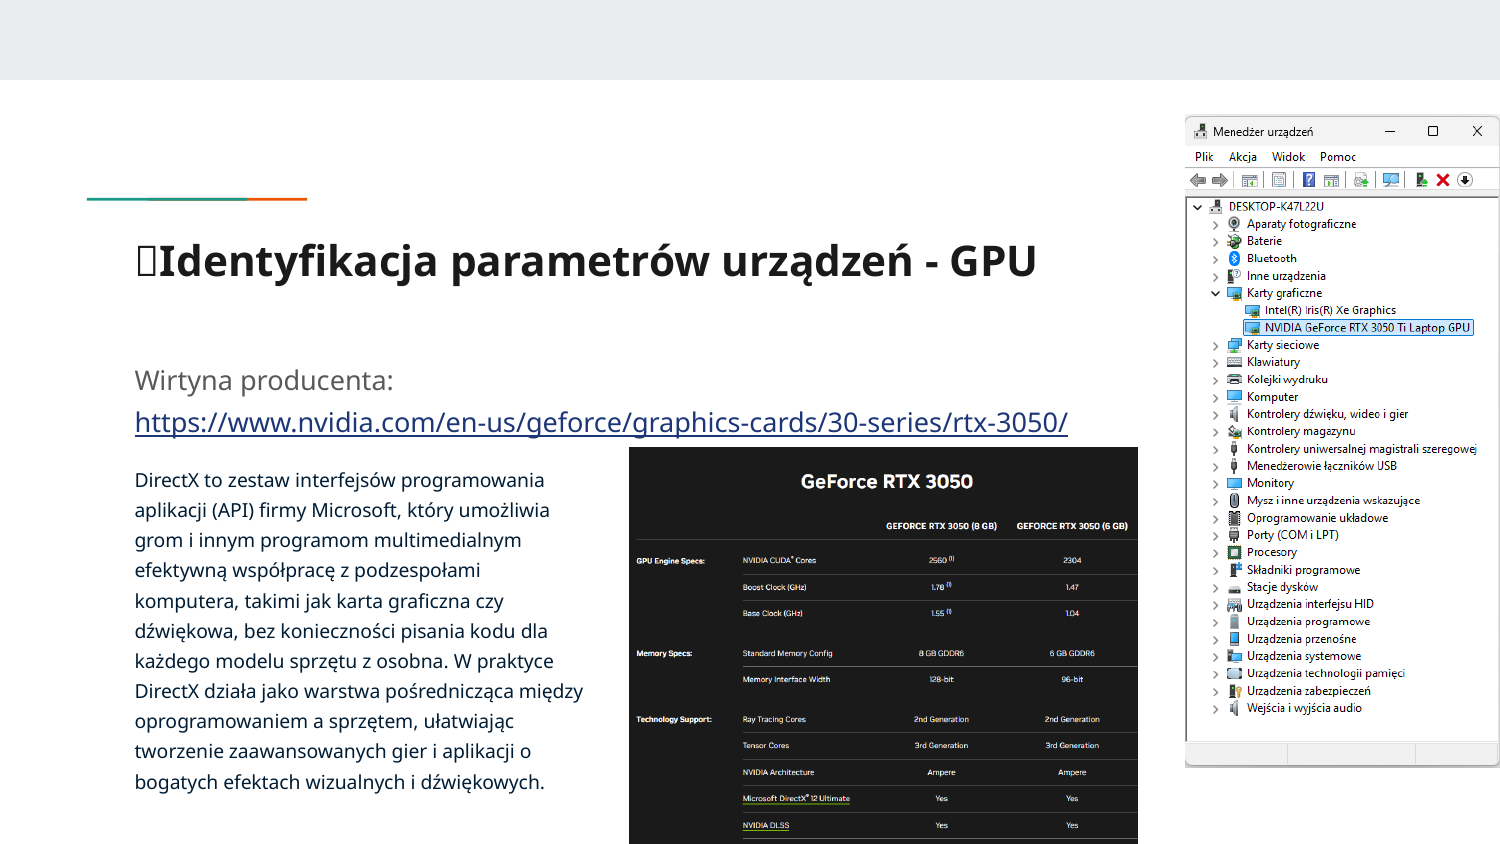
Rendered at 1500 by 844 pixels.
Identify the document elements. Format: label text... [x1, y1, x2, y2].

list Wirtyna producenta: https://www.nvidia.com/en-us/geforce/graphics-cards/30-series/rtx-3050/ [119, 341, 1138, 462]
picture [629, 447, 1139, 844]
list DirectX to zestaw interfejsów programowania aplikacji (API) firmy Microsoft, który umożliwia grom i innym programom multimedialnym efektywną współpracę z podzespołami komputera, takimi jak karta graficzna czy dźwiękowa, bez konieczności pisania kodu dla każdego modelu sprzętu z osobna. W praktyce DirectX działa jako warstwa pośrednicząca między oprogramowaniem a sprzętem, ułatwiając tworzenie zaawansowanych gier i aplikacji o bogatych efektach wizualnych i dźwiękowych. [119, 447, 605, 815]
picture [1185, 114, 1500, 768]
title 📝Identyfikacja parametrów urządzeń - GPU [119, 216, 1180, 305]
